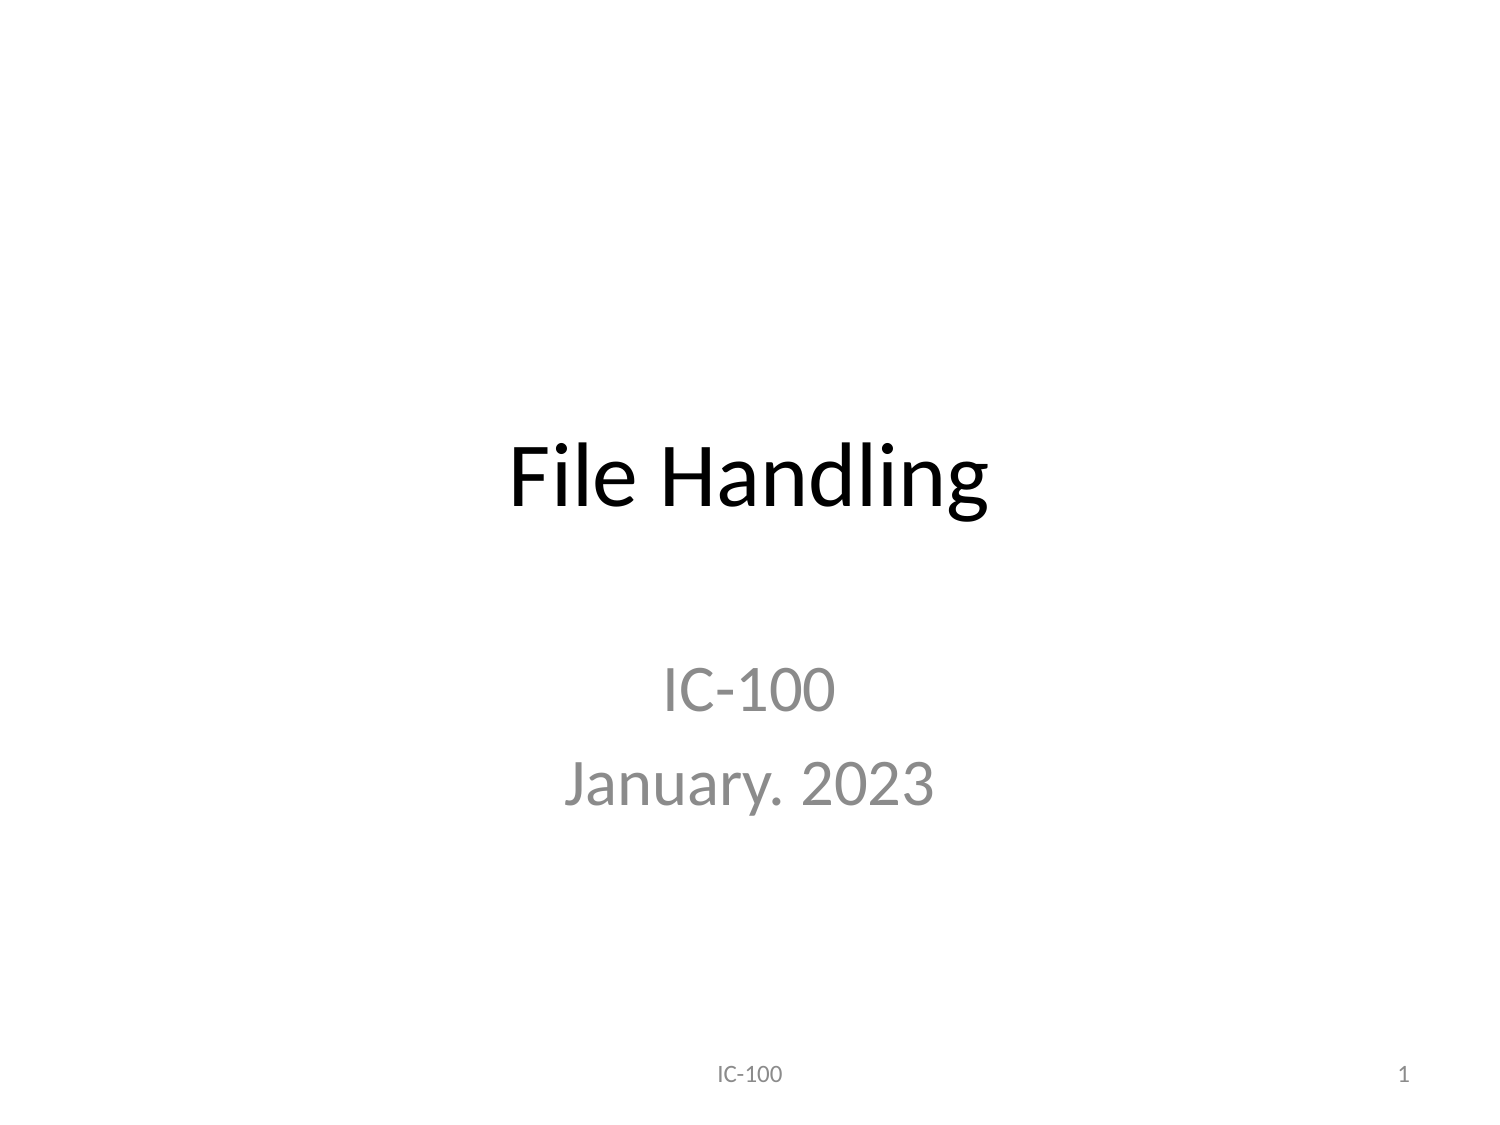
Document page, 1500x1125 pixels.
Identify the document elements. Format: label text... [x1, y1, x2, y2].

title File Handling [112, 349, 1388, 591]
footer IC-100 [512, 1042, 988, 1103]
slide_number 1 [1074, 1042, 1425, 1103]
subtitle IC-100 January. 2023 [225, 637, 1275, 925]
